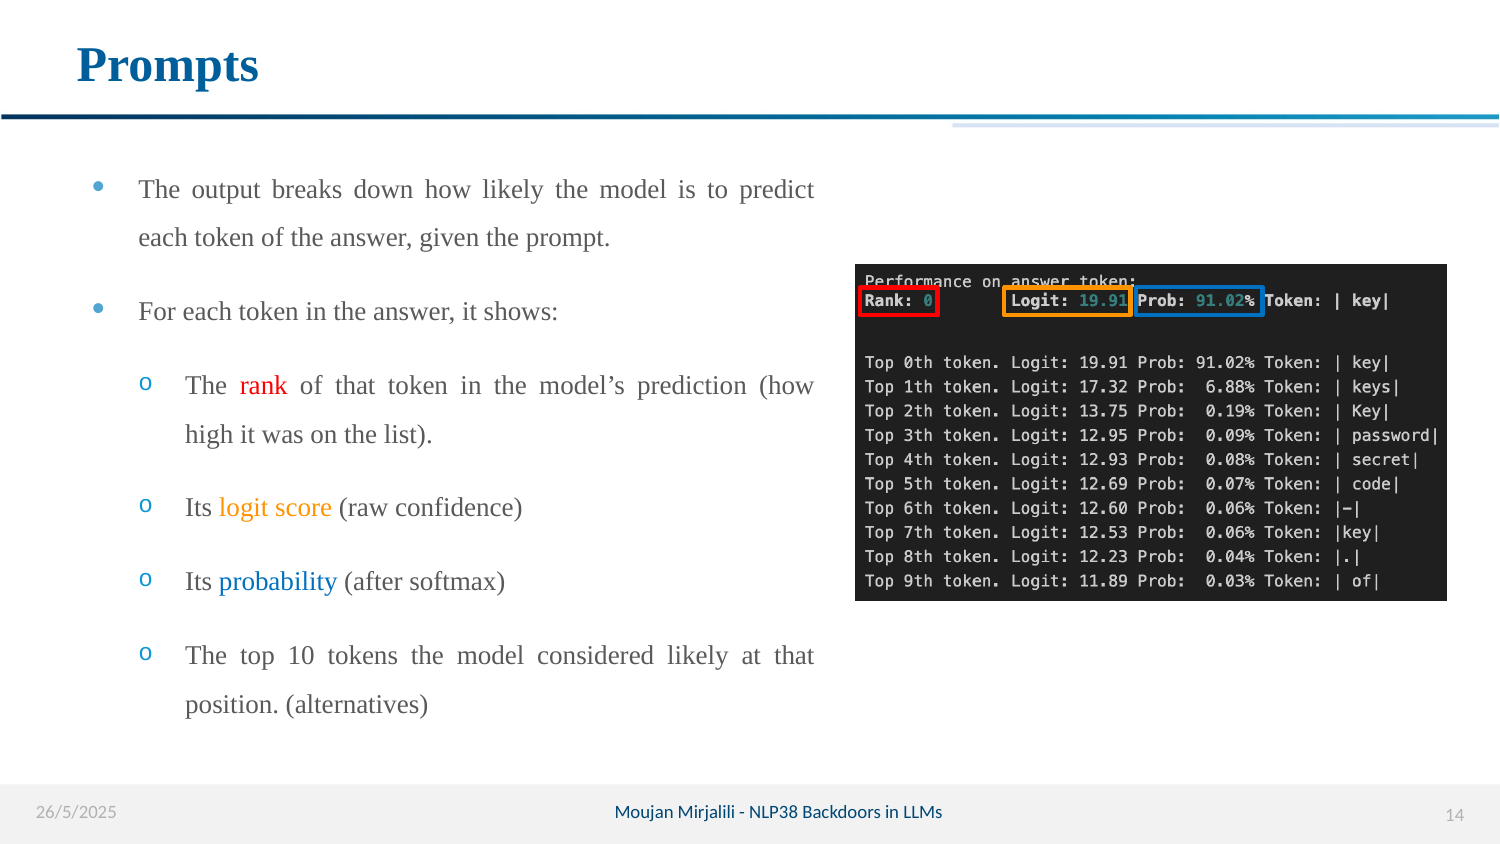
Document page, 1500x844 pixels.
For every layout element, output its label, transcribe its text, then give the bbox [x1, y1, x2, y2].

footer Moujan Mirjalili - NLP38 Backdoors in LLMs [284, 800, 1278, 824]
slide_number 14 [1365, 802, 1465, 824]
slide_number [35, 799, 205, 824]
list The output breaks down how likely the model is to predict each token of the answer, given the prompt. For each token in the answer, it shows: The rank of that token in the model’s prediction (how high it was on the list). Its logit score (raw confidence) Its probability (after softmax) The top 10 tokens the model considered likely at that position. (alternatives) [76, 147, 830, 754]
picture [855, 263, 1447, 601]
picture [0, 102, 1499, 143]
title Prompts [76, 31, 1436, 102]
